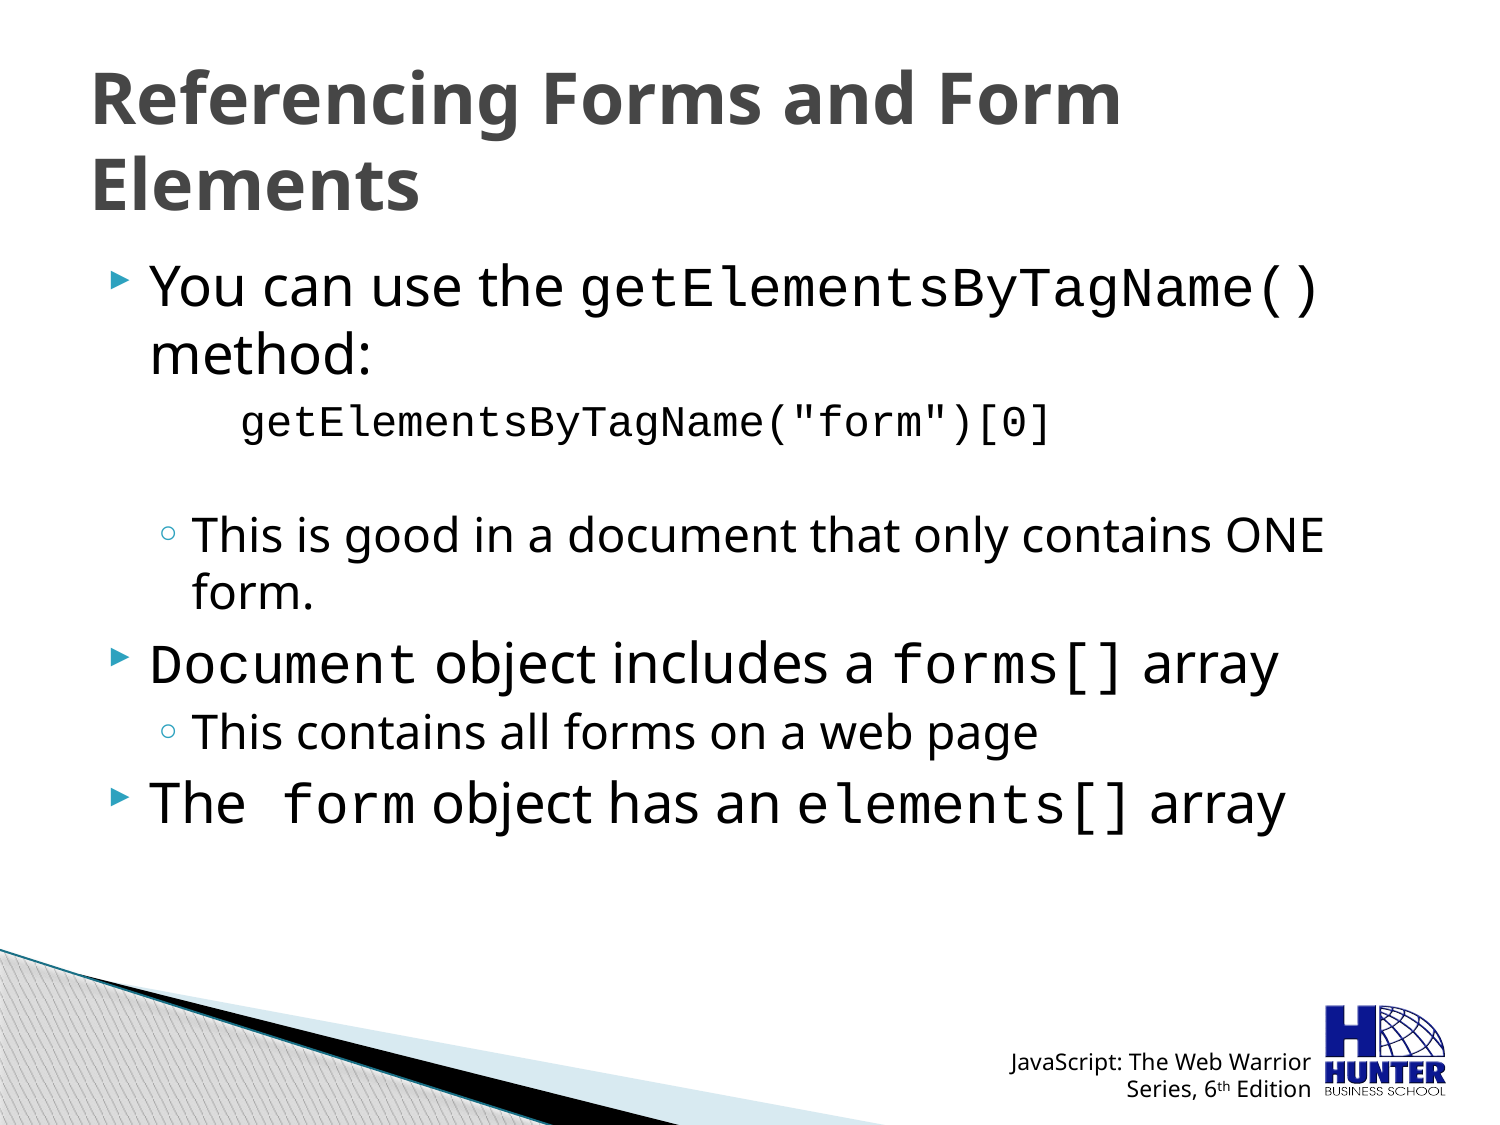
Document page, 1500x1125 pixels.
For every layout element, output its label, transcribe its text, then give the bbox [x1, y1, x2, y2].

list You can use the getElementsByTagName() method: getElementsByTagName("form")[0] This is good in a document that only contains ONE form. Document object includes a forms[] array This contains all forms on a web page The form object has an elements[] array [75, 243, 1425, 986]
title Referencing Forms and Form Elements [75, 45, 1425, 233]
picture [1325, 1005, 1446, 1097]
